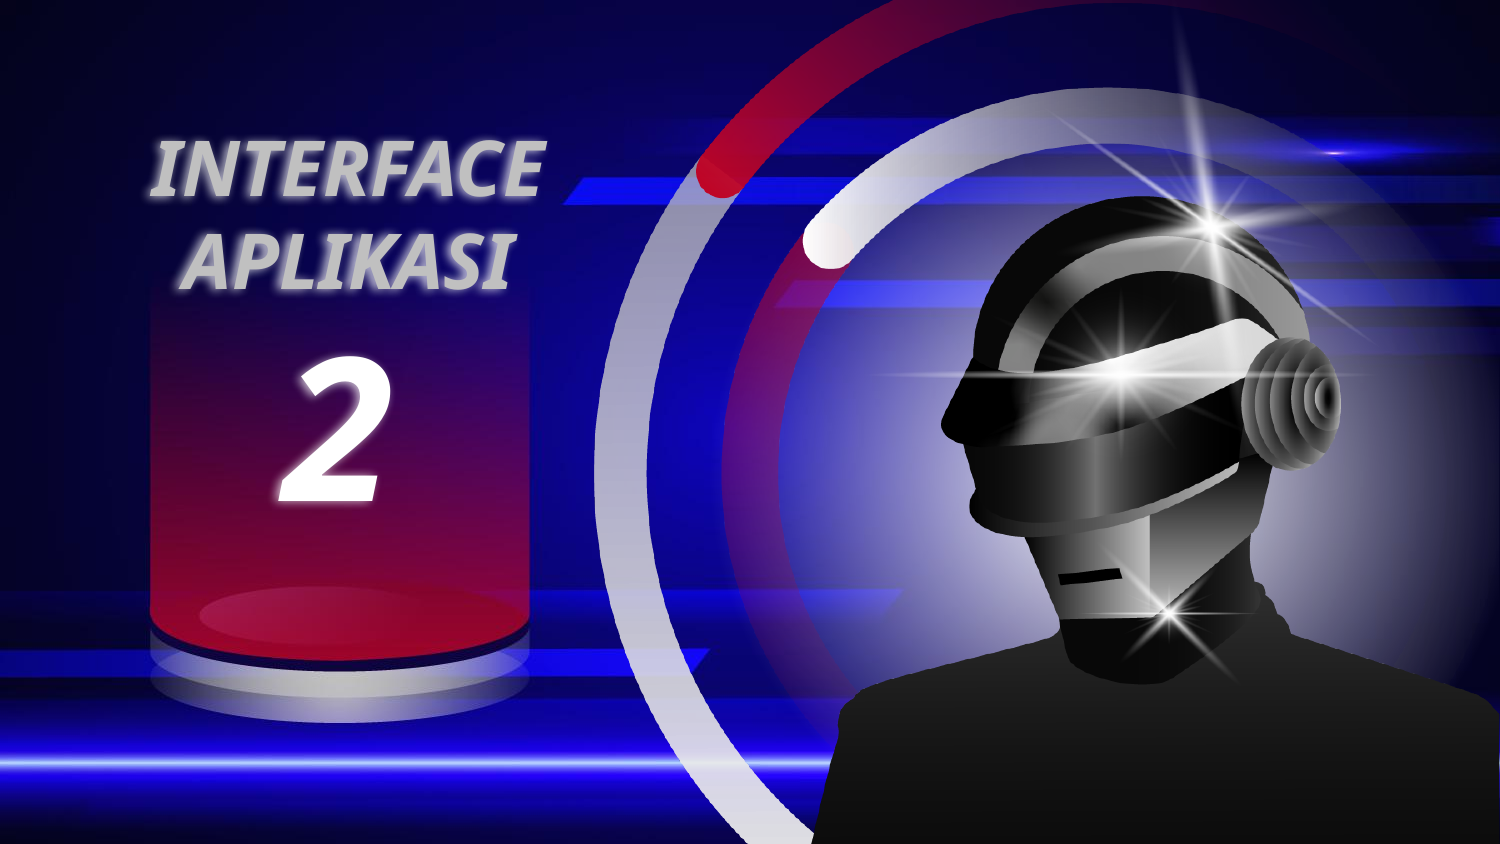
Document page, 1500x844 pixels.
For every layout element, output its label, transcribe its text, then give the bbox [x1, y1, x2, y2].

title INTERFACE APLIKASI [0, 172, 578, 253]
picture [0, 0, 1500, 844]
title 2 [150, 290, 527, 554]
